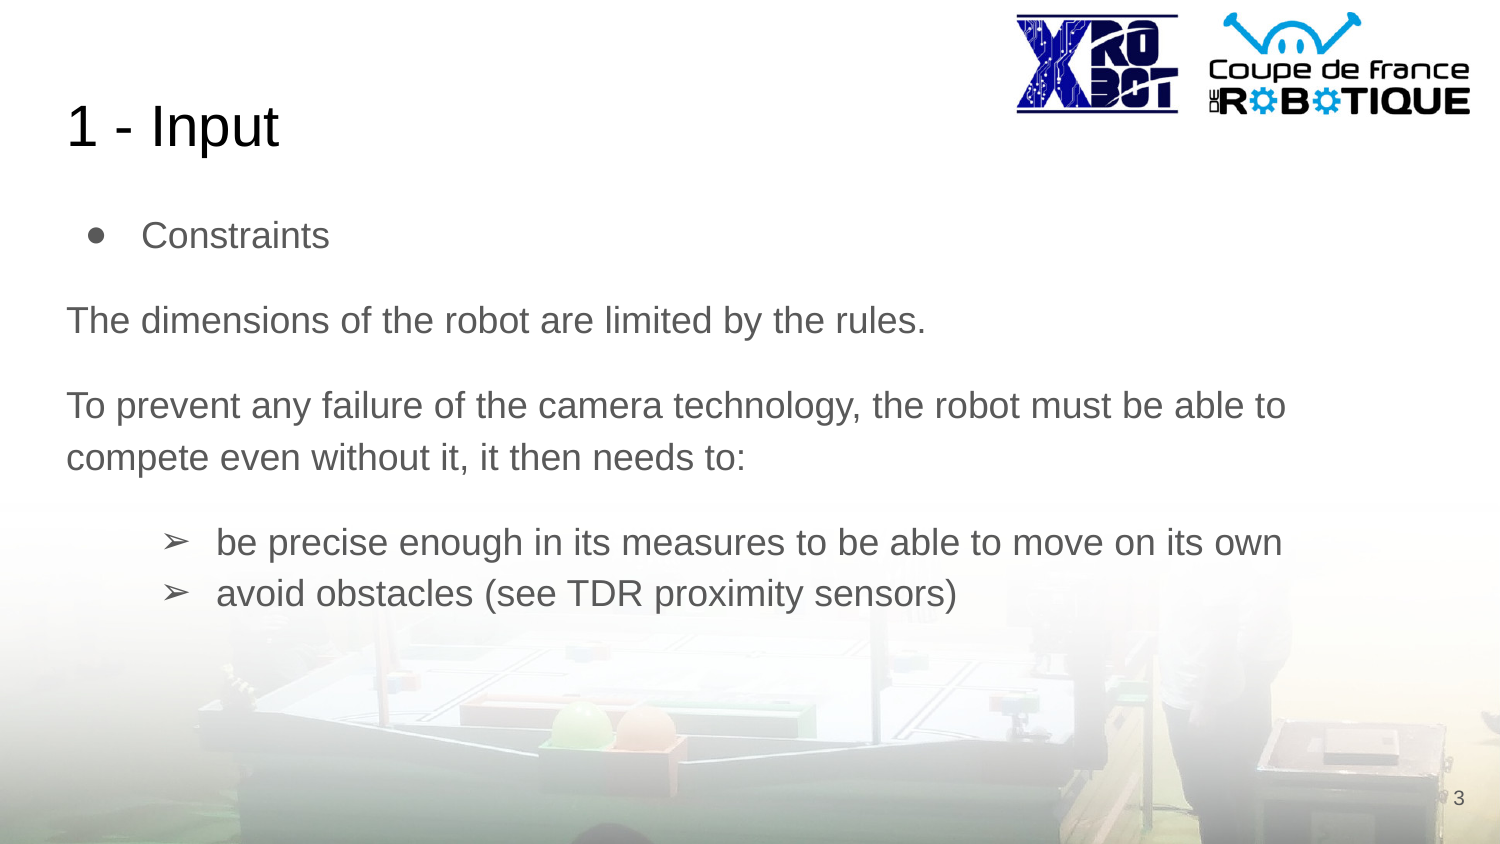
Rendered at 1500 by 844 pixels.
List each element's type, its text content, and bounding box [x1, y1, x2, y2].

slide_number ‹#› [1389, 764, 1480, 830]
title 1 - Input [51, 72, 1449, 167]
list Constraints The dimensions of the robot are limited by the rules. To prevent any failure of the camera technology, the robot must be able to compete even without it, it then needs to: be precise enough in its measures to be able to move on its own avoid obstacles (see TDR proximity sensors) [51, 189, 1449, 750]
picture [0, 0, 1500, 844]
